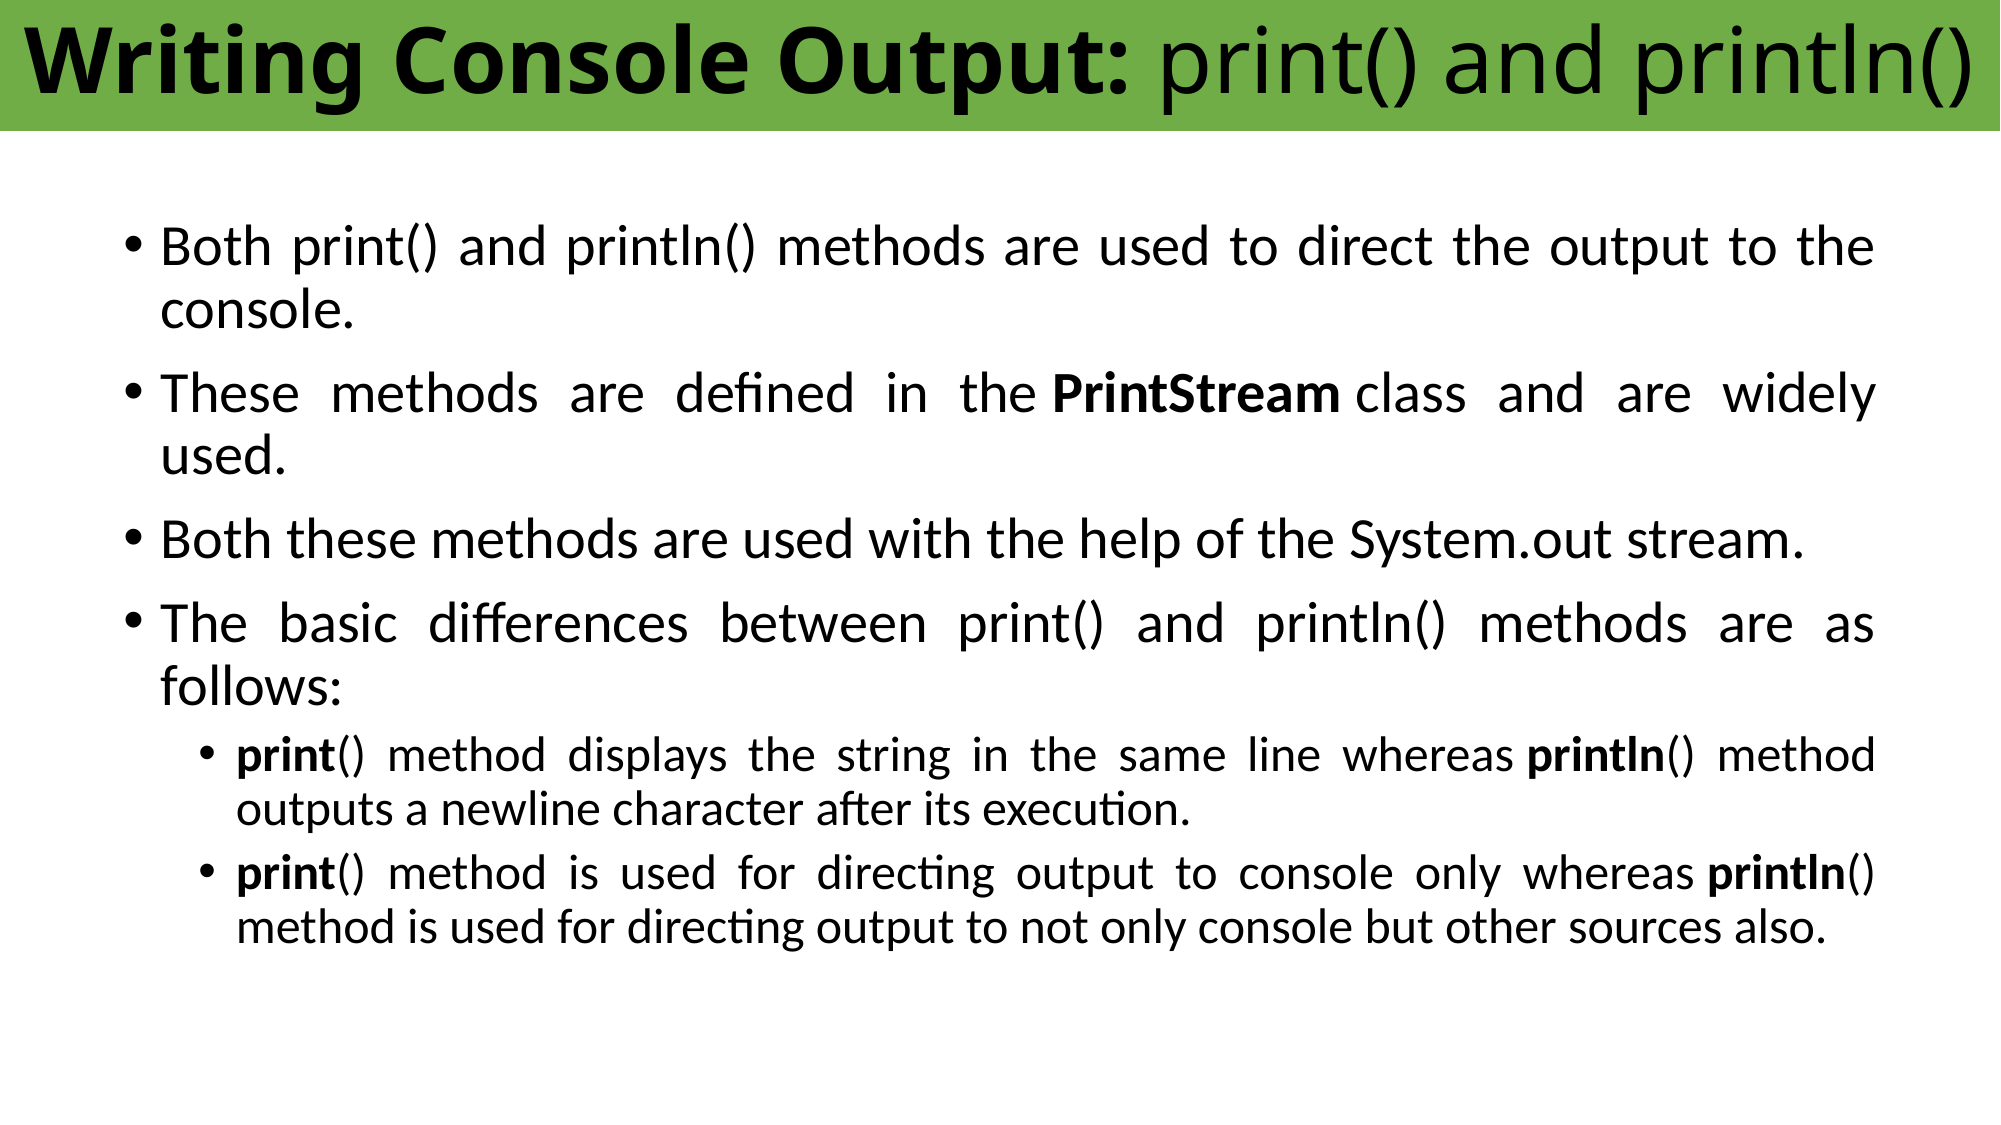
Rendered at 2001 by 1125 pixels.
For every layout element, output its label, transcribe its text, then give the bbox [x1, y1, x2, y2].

title Writing Console Output: print() and println() [0, 0, 2000, 131]
list Both print() and println() methods are used to direct the output to the console. These methods are defined in the PrintStream class and are widely used. Both these methods are used with the help of the System.out stream. The basic differences between print() and println() methods are as follows: print() method displays the string in the same line whereas println() method outputs a newline character after its execution. print() method is used for directing output to console only whereas println() method is used for directing output to not only console but other sources also. [108, 207, 1892, 971]
